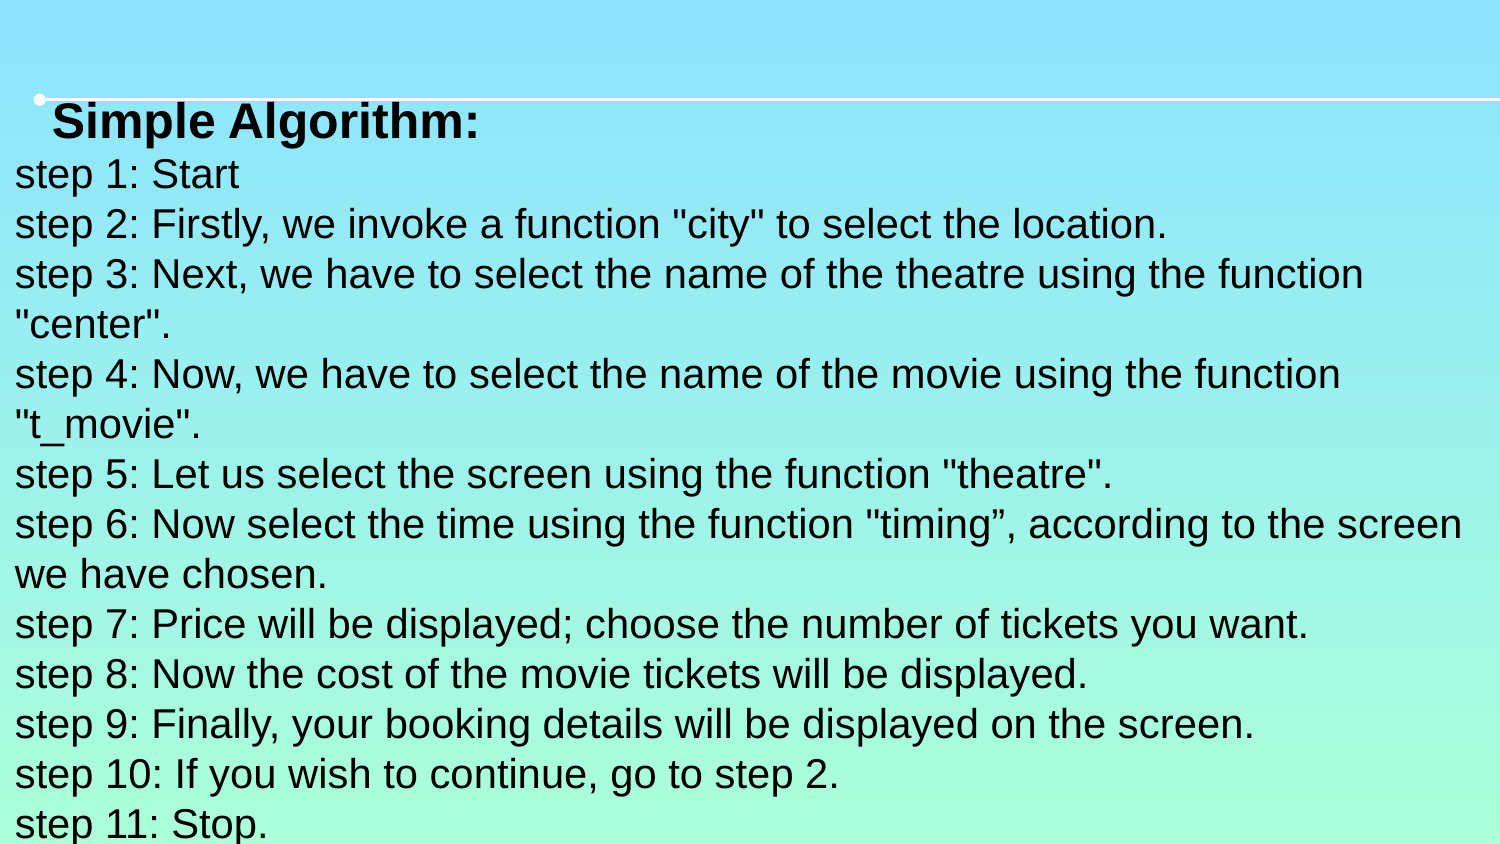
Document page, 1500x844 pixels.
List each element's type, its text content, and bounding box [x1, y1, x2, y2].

text_box step 1: Start step 2: Firstly, we invoke a function "city" to select the location. step 3: Next, we have to select the name of the theatre using the function "center". step 4: Now, we have to select the name of the movie using the function "t_movie". step 5: Let us select the screen using the function "theatre". step 6: Now select the time using the function "timing”, according to the screen we have chosen. step 7: Price will be displayed; choose the number of tickets you want. step 8: Now the cost of the movie tickets will be displayed. step 9: Finally, your booking details will be displayed on the screen. step 10: If you wish to continue, go to step 2. step 11: Stop. [0, 139, 1495, 844]
text_box Simple Algorithm: [37, 81, 521, 139]
